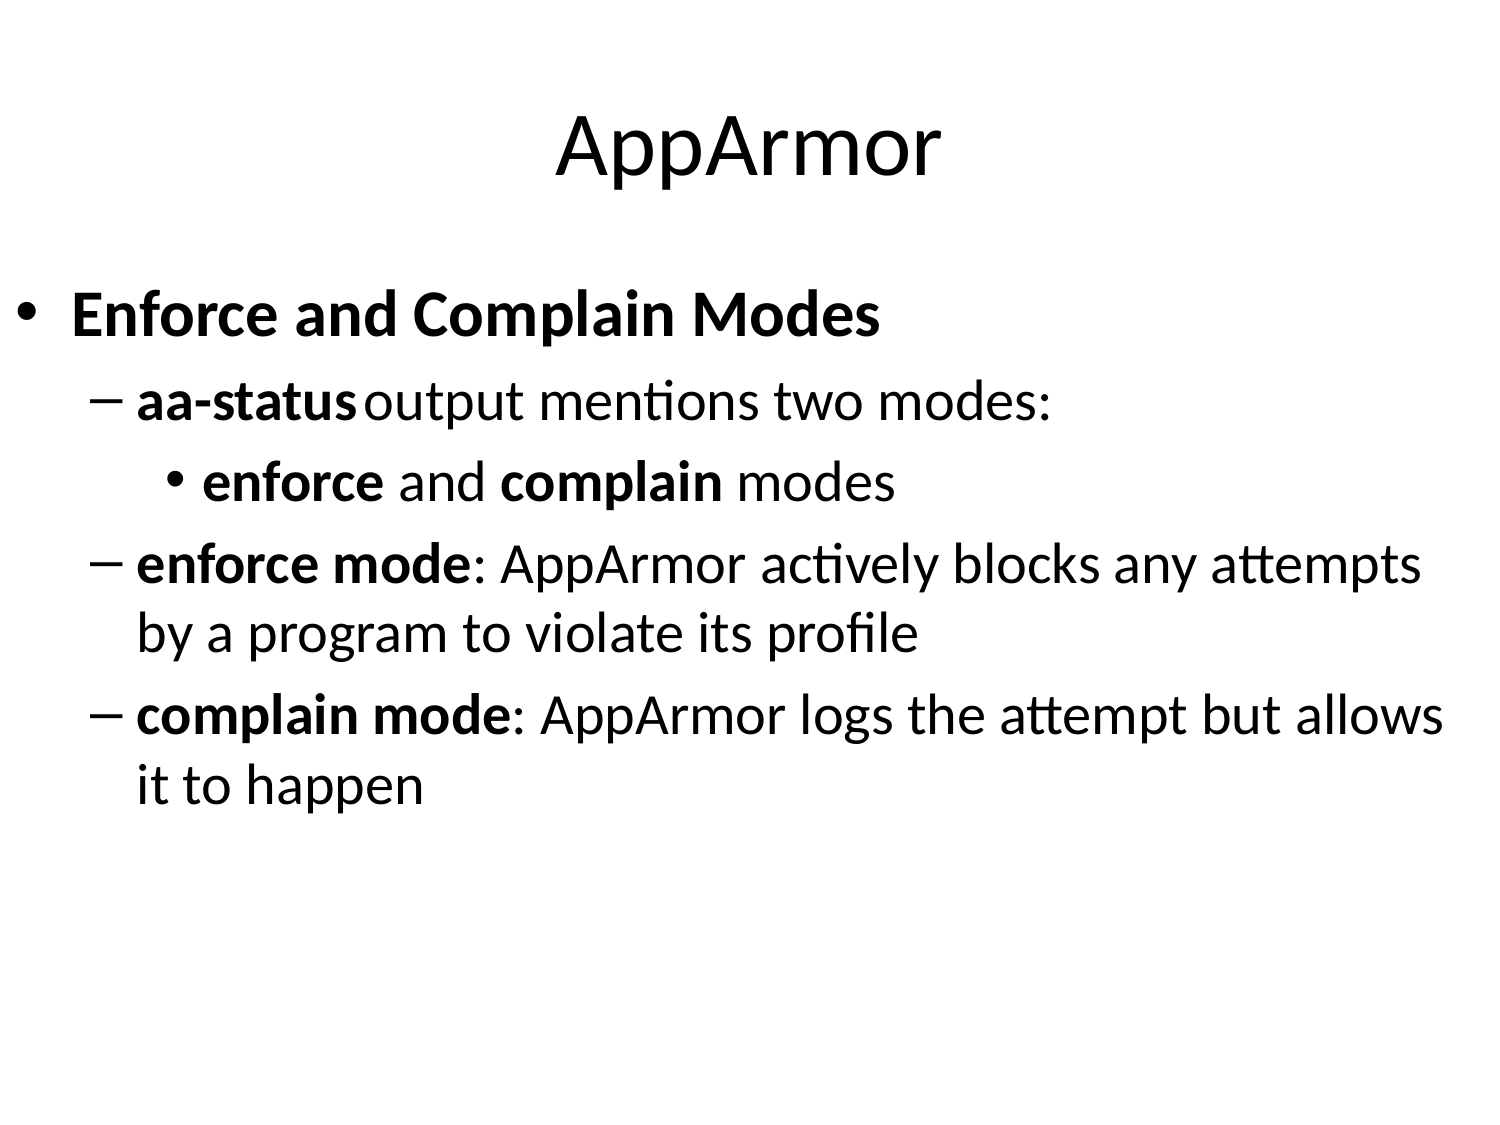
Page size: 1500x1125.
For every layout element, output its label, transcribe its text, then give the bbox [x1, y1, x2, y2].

list Enforce and Complain Modes aa-status output mentions two modes: enforce and complain modes enforce mode: AppArmor actively blocks any attempts by a program to violate its profile complain mode: AppArmor logs the attempt but allows it to happen [0, 262, 1500, 1071]
title AppArmor [75, 45, 1425, 233]
